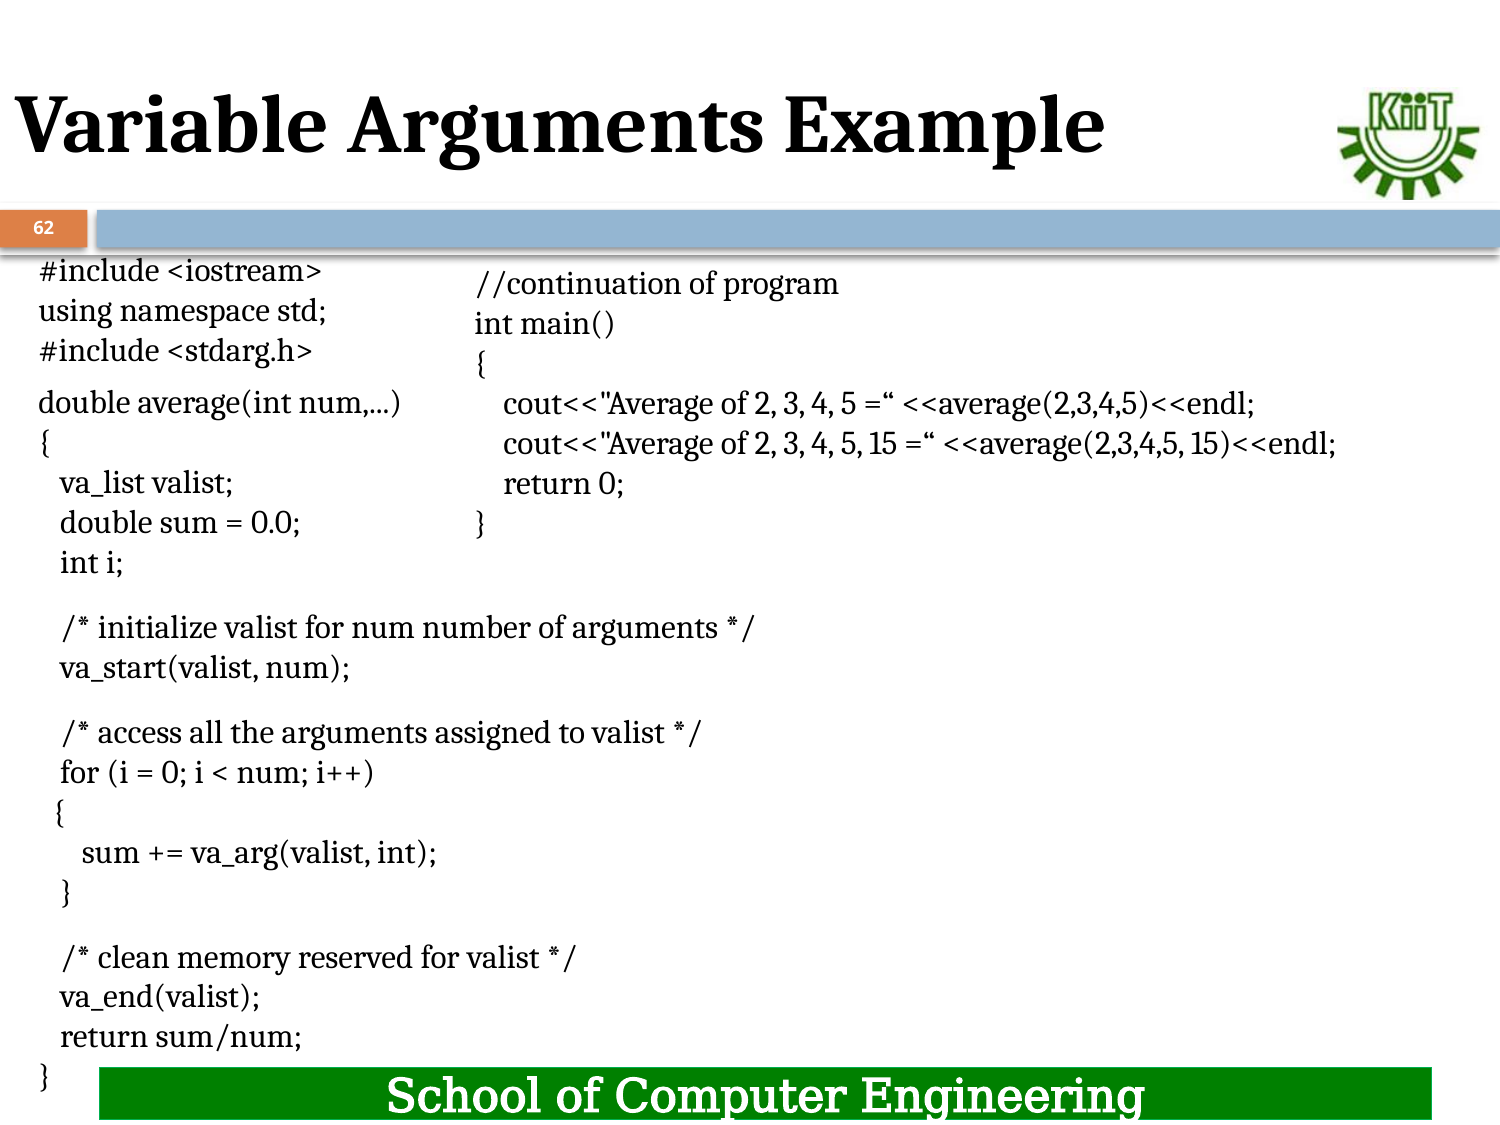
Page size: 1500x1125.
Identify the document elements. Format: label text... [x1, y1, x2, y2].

footer School of Computer Engineering [99, 1067, 1432, 1120]
title Variable Arguments Example [0, 37, 1338, 201]
text_box //continuation of program int main() { cout<<"Average of 2, 3, 4, 5 =“ <<average(2,3,4,5)<<endl; cout<<"Average of 2, 3, 4, 5, 15 =“ <<average(2,3,4,5, 15)<<endl; return 0; } [450, 254, 1463, 549]
picture [1337, 87, 1491, 201]
slide_number 62 [0, 208, 88, 249]
text_box #include <iostream> using namespace std; #include <stdarg.h> double average(int num,...) { va_list valist; double sum = 0.0; int i; /* initialize valist for num number of arguments */ va_start(valist, num); /* access all the arguments assigned to valist */ for (i = 0; i < num; i++) { sum += va_arg(valist, int); } /* clean memory reserved for valist */ va_end(valist); return sum/num; } [13, 241, 838, 1102]
